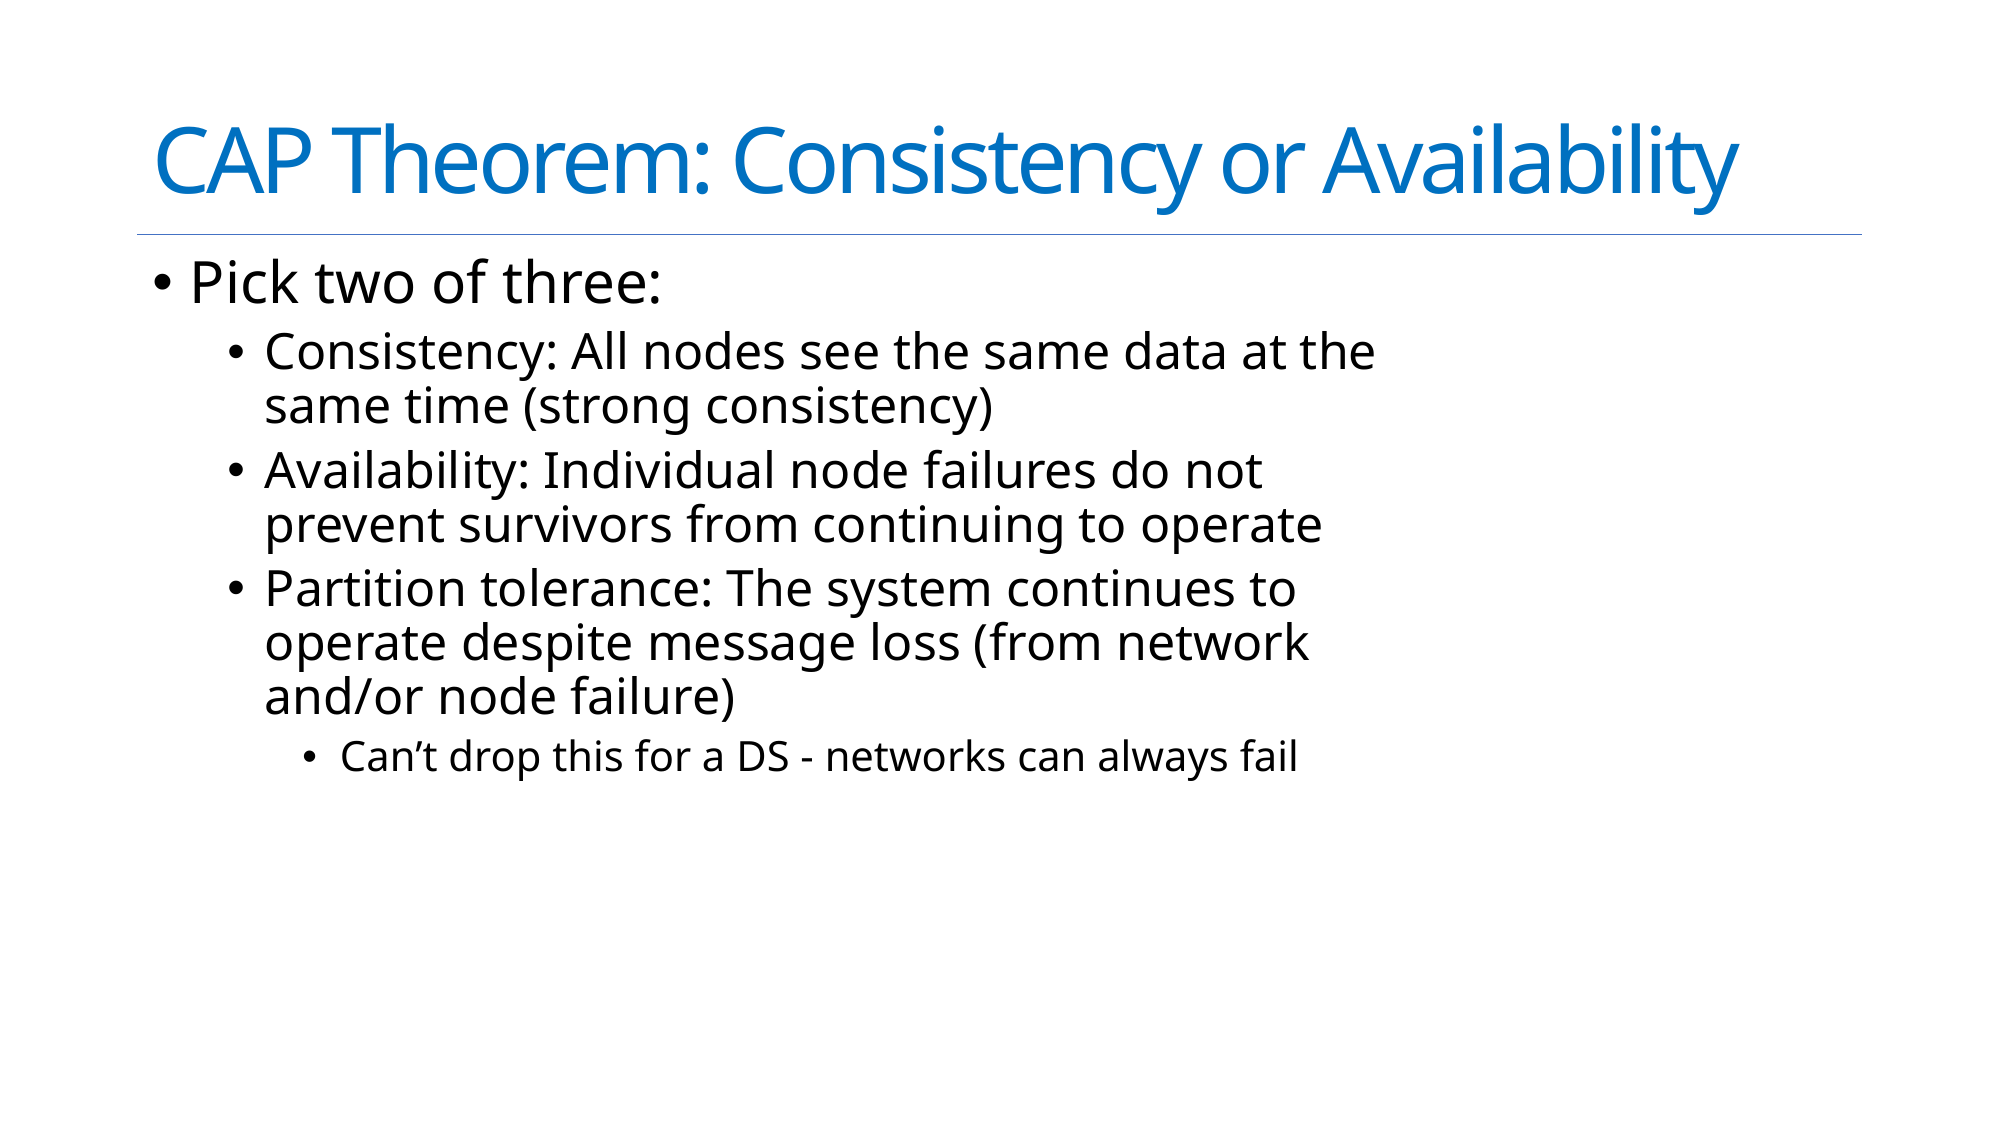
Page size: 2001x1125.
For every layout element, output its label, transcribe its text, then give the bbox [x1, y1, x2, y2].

list Pick two of three: Consistency: All nodes see the same data at the same time (strong consistency) Availability: Individual node failures do not prevent survivors from continuing to operate Partition tolerance: The system continues to operate despite message loss (from network and/or node failure) Can’t drop this for a DS - networks can always fail [137, 246, 1432, 960]
title CAP Theorem: Consistency or Availability [137, 3, 1863, 221]
